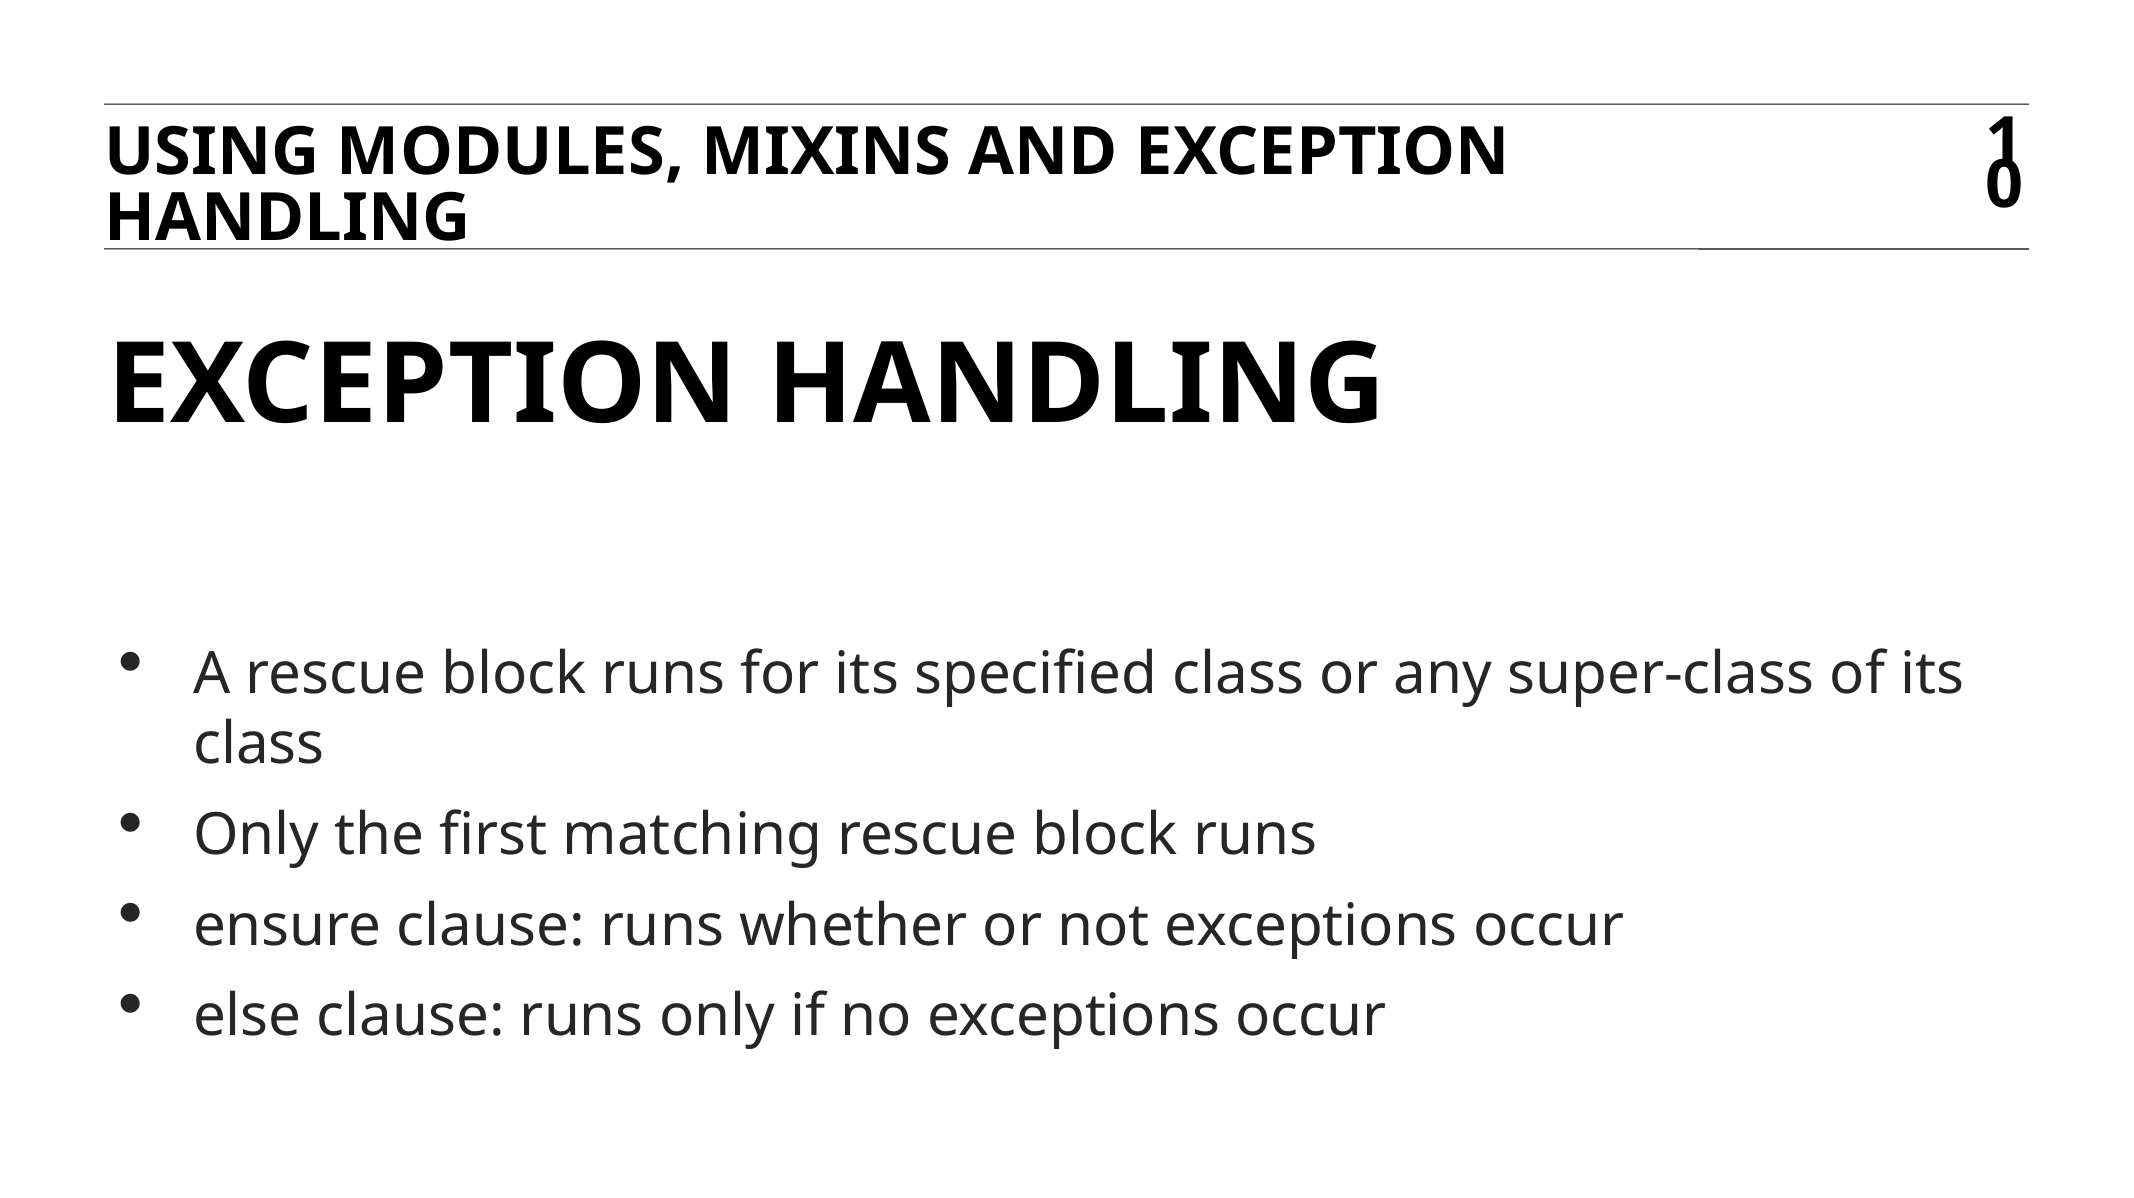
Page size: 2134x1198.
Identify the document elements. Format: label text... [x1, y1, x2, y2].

slide_number 10 [1970, 120, 2061, 190]
text_box EXCEPTION HANDLING [107, 340, 1387, 445]
text_box USING MODULES, MIXINS AND EXCEPTION HANDLING [104, 120, 1790, 192]
list A rescue block runs for its specified class or any super-class of its class Only the first matching rescue block runs ensure clause: runs whether or not exceptions occur else clause: runs only if no exceptions occur [118, 362, 2073, 1107]
